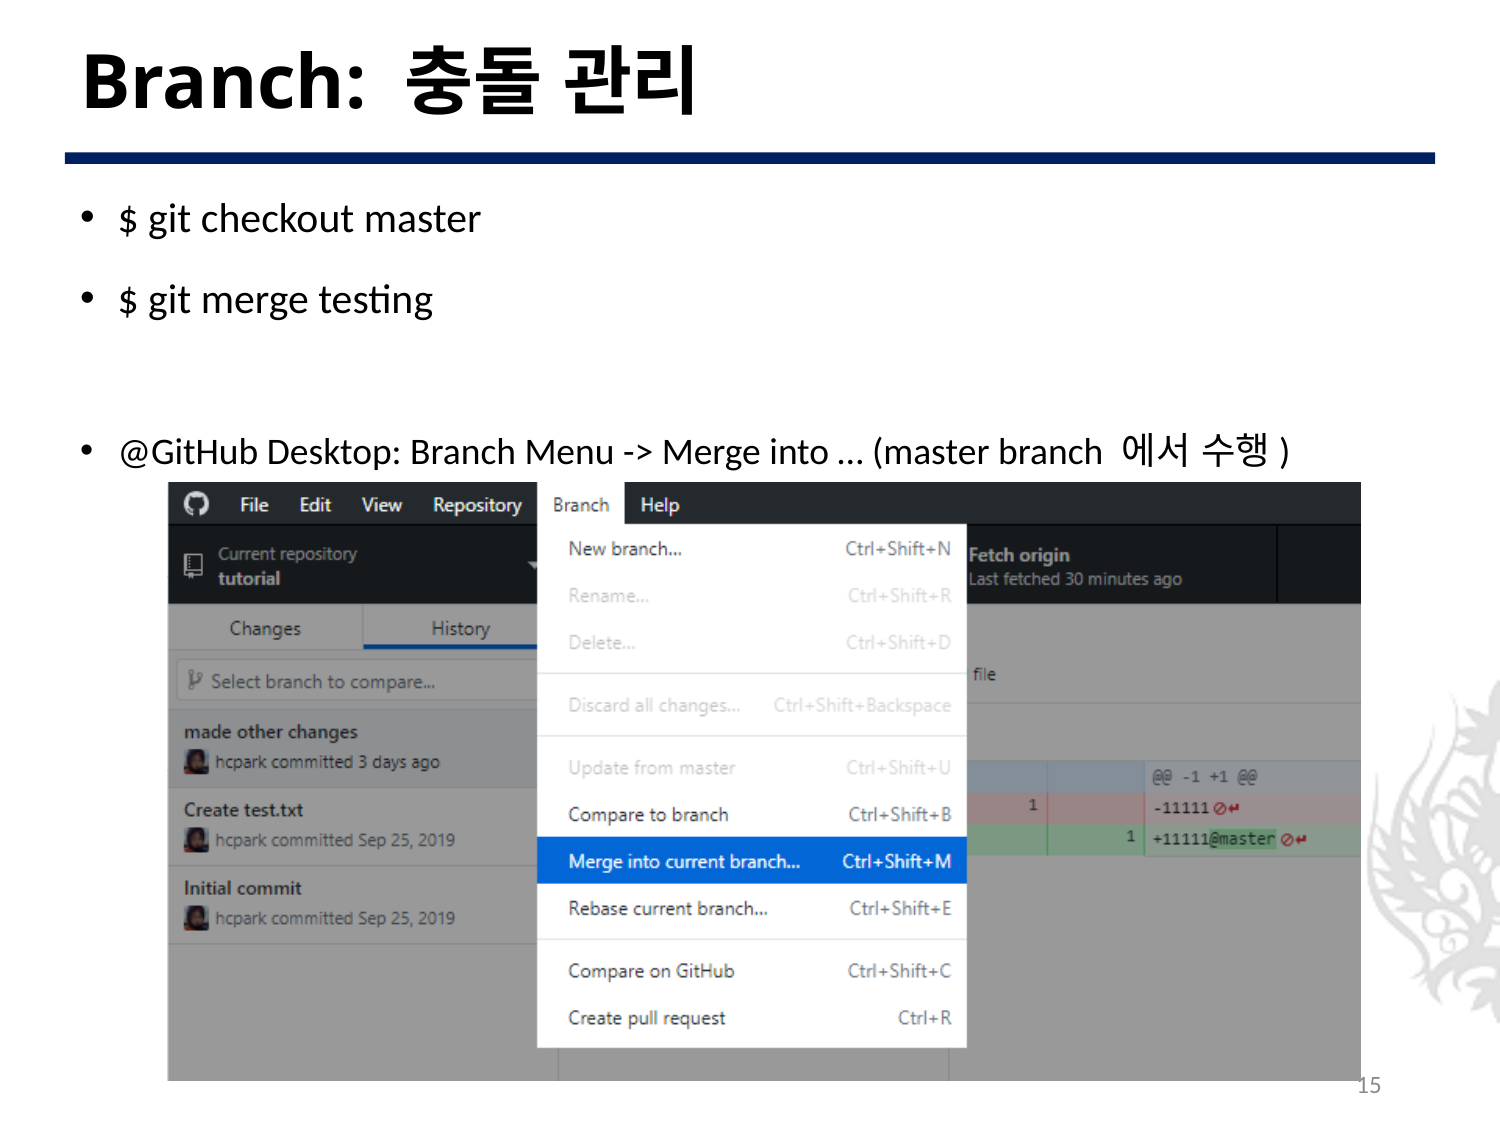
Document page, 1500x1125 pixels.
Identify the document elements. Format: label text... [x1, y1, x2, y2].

list $ git checkout master $ git merge testing @GitHub Desktop: Branch Menu -> Merge into … (master branch 에서 수행) [64, 173, 1436, 1039]
slide_number 15 [1059, 1057, 1397, 1111]
picture [167, 482, 1361, 1081]
title Branch: 충돌 관리 [64, 26, 1436, 143]
